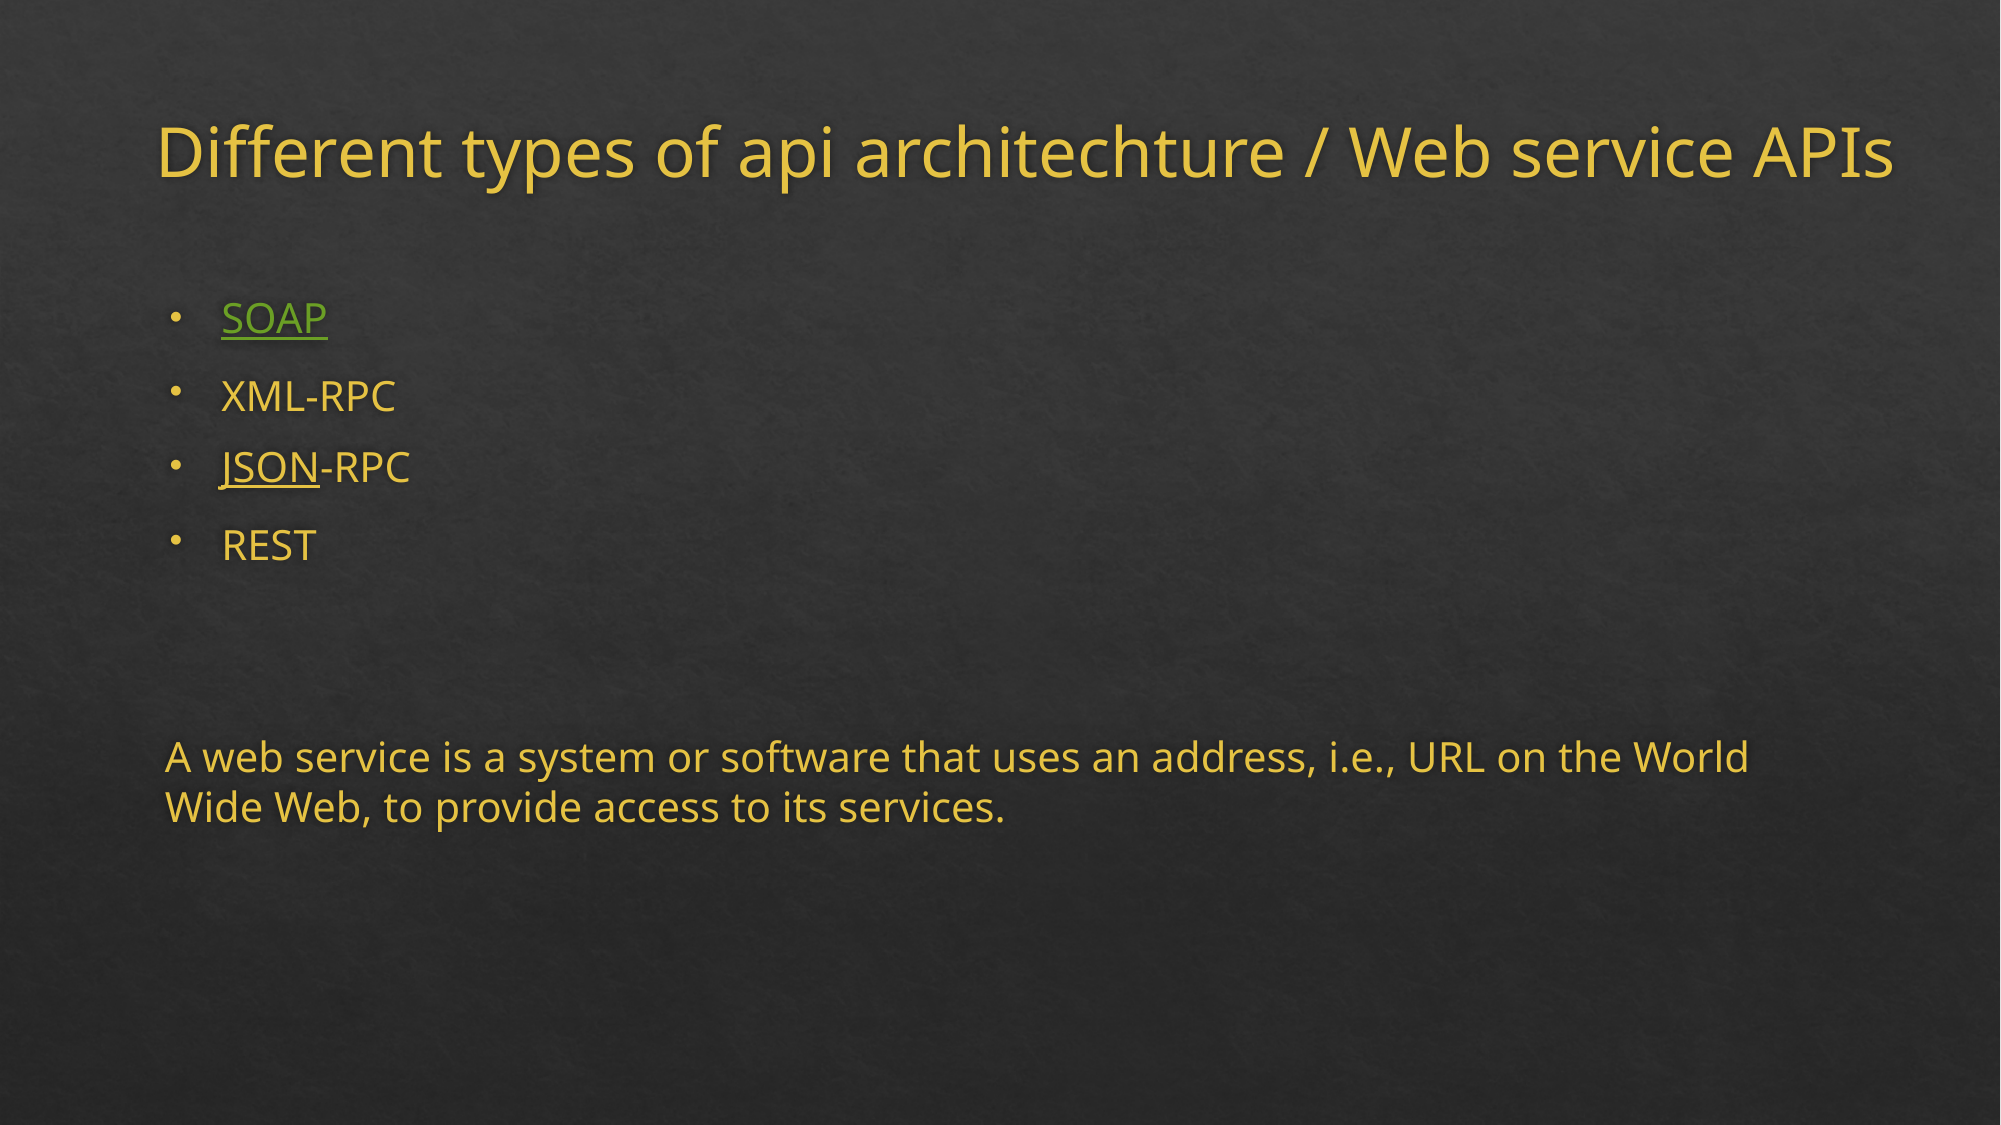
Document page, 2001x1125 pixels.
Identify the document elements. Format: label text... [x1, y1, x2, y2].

list SOAP XML-RPC JSON-RPC REST A web service is a system or software that uses an address, i.e., URL on the World Wide Web, to provide access to its services. [149, 284, 1849, 950]
title Different types of api architechture / Web service APIs [137, 59, 1916, 324]
